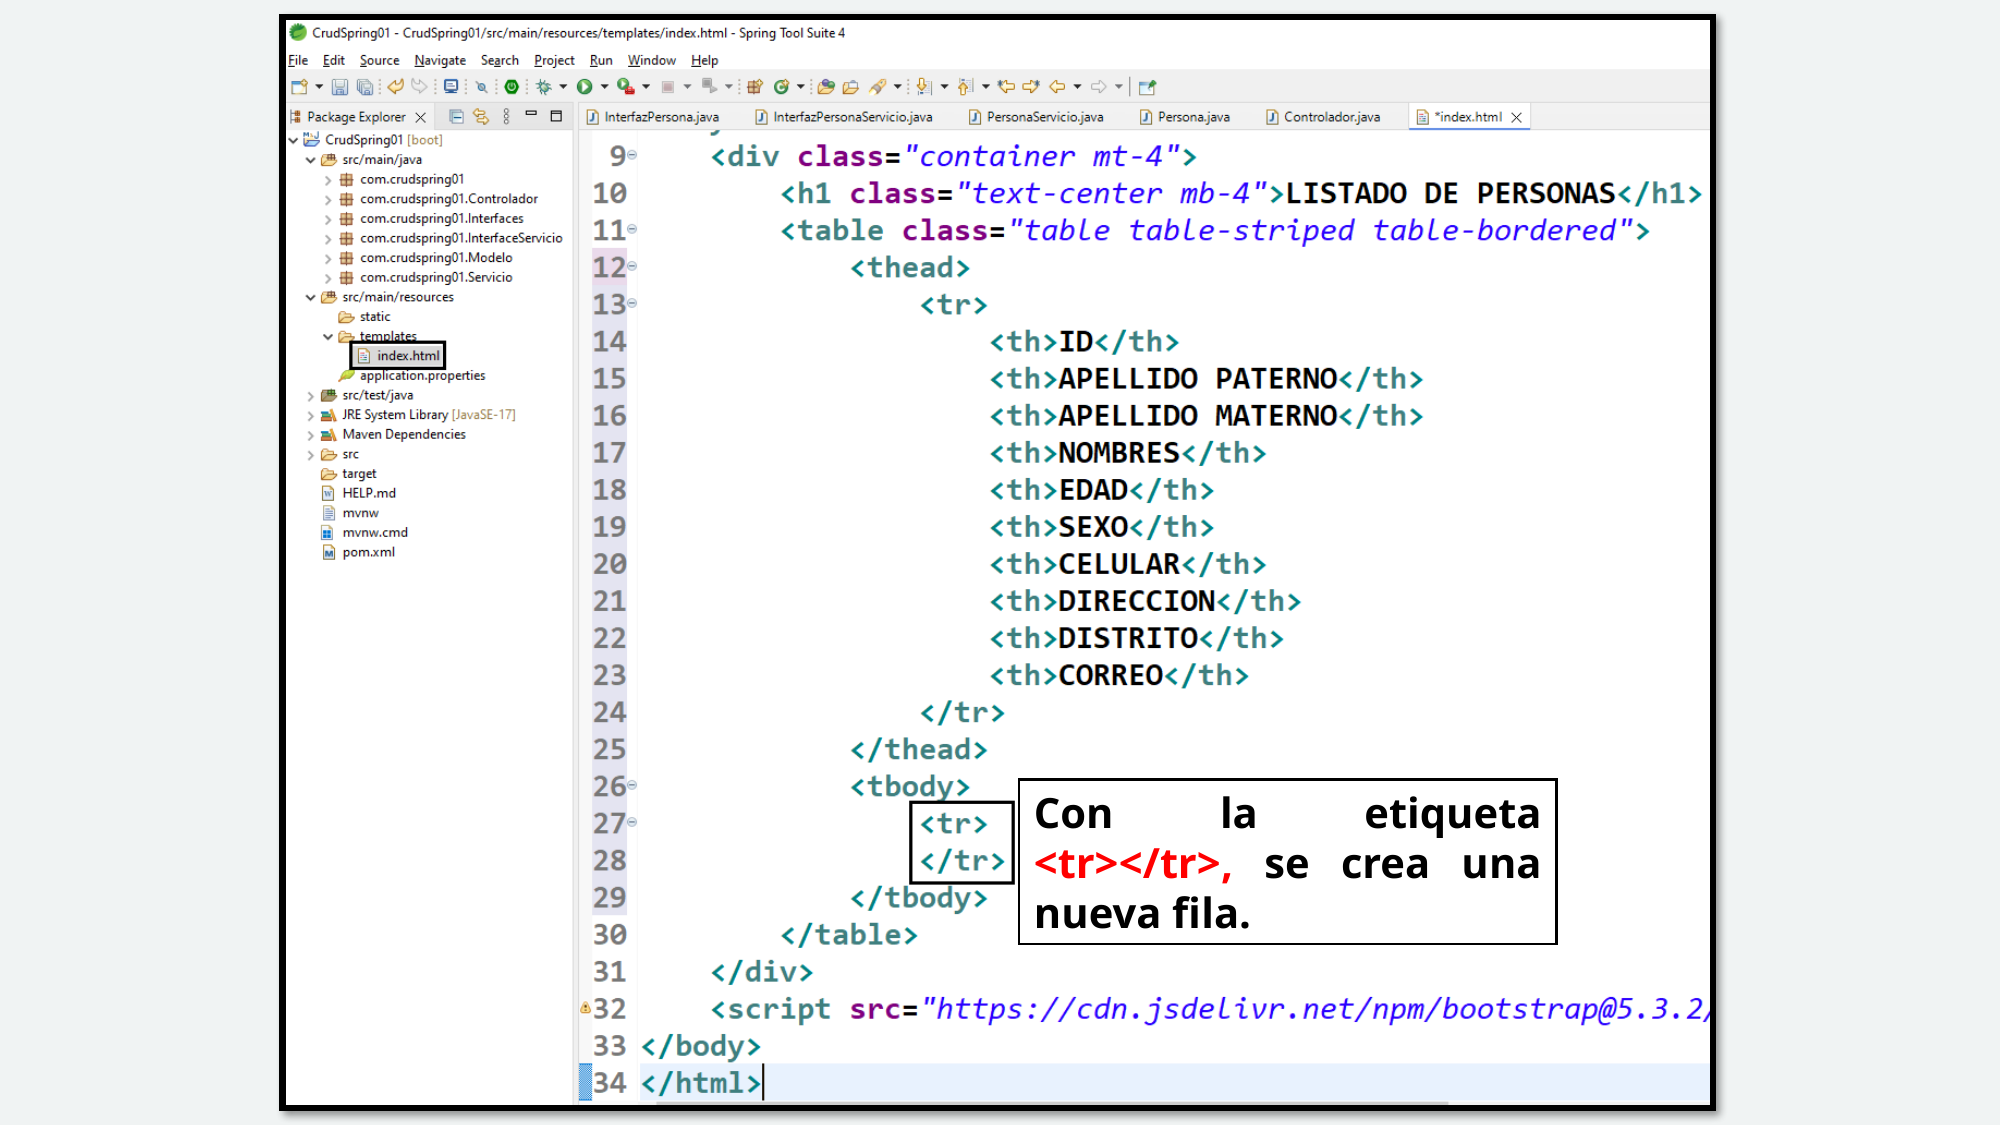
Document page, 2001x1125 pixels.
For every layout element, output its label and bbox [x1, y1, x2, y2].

picture [285, 19, 1711, 1106]
